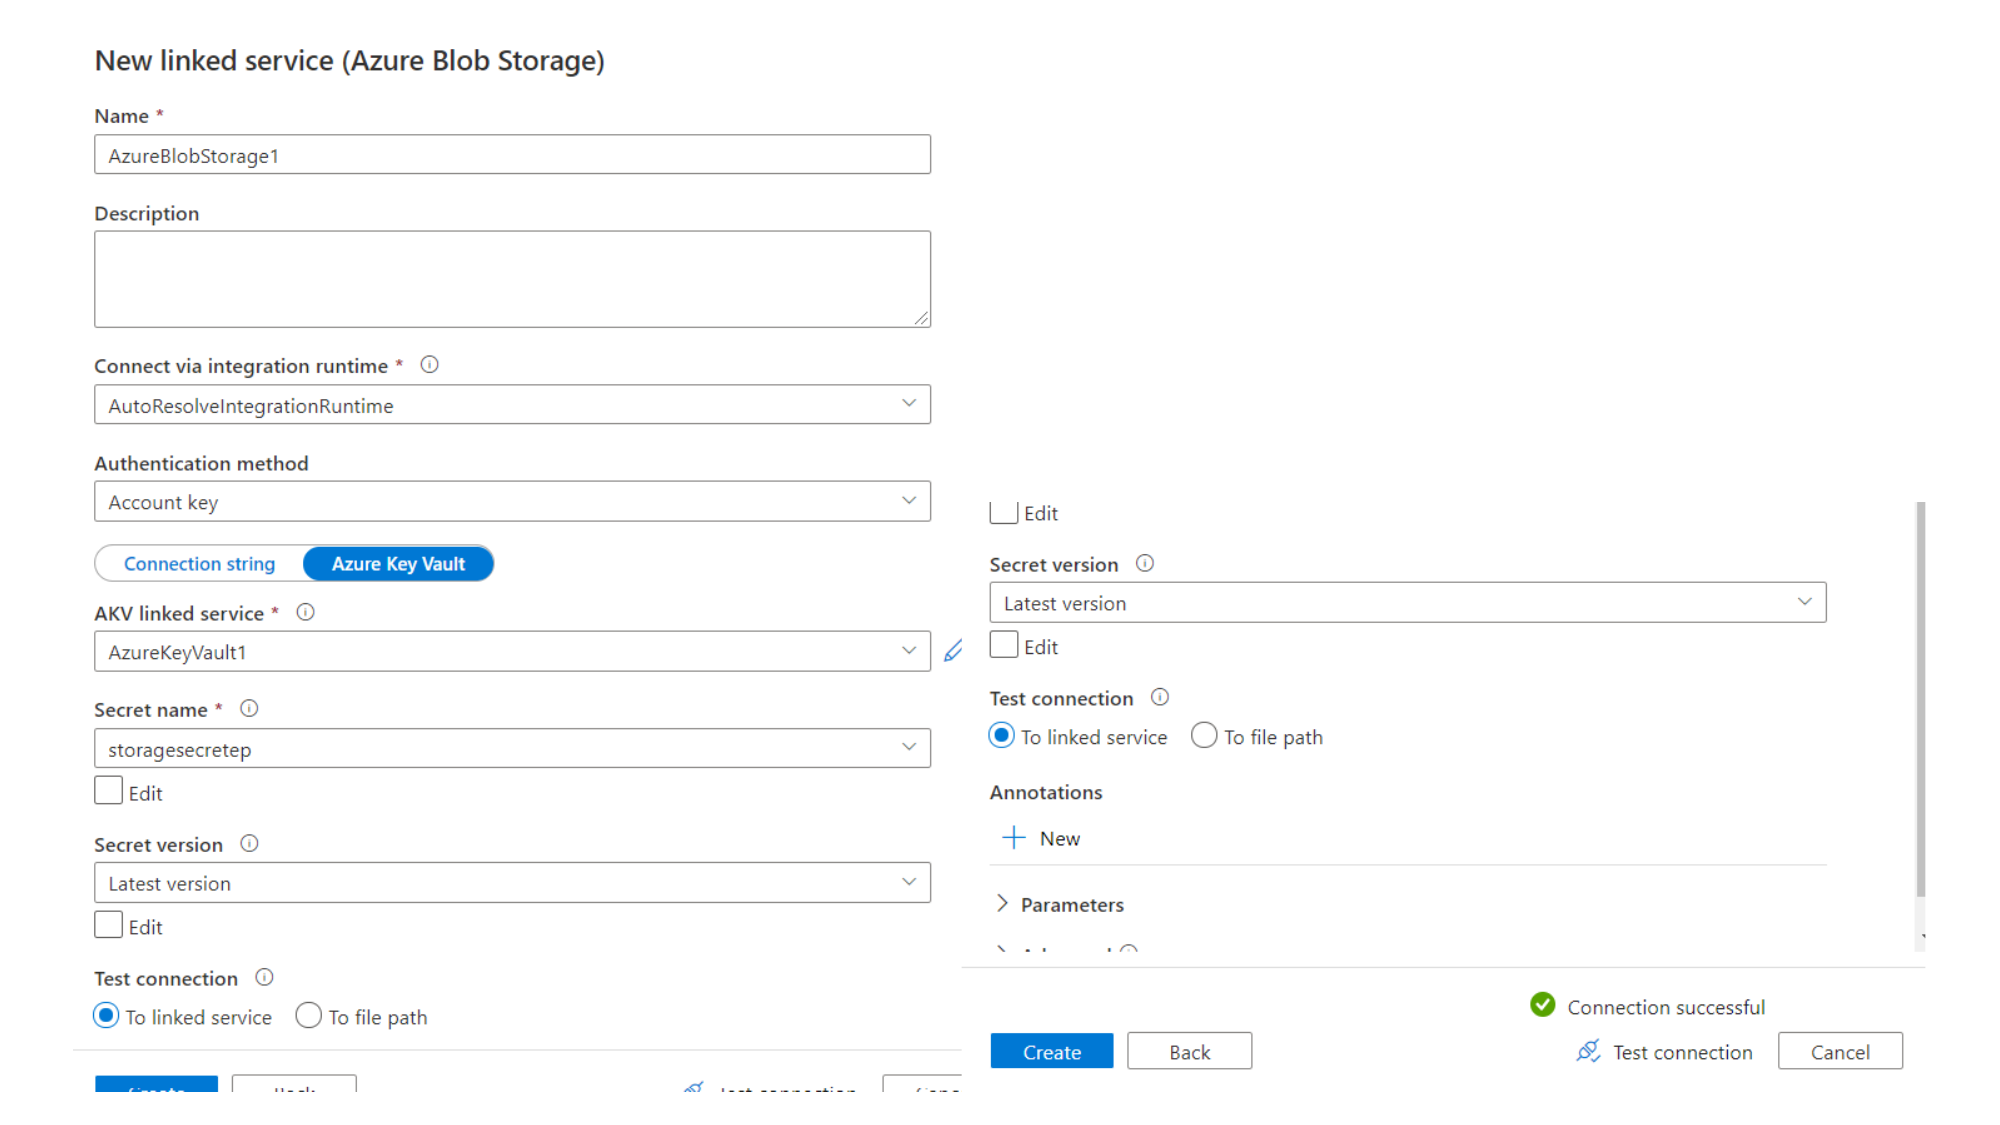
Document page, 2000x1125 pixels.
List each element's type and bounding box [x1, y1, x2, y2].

picture [73, 32, 1926, 1093]
